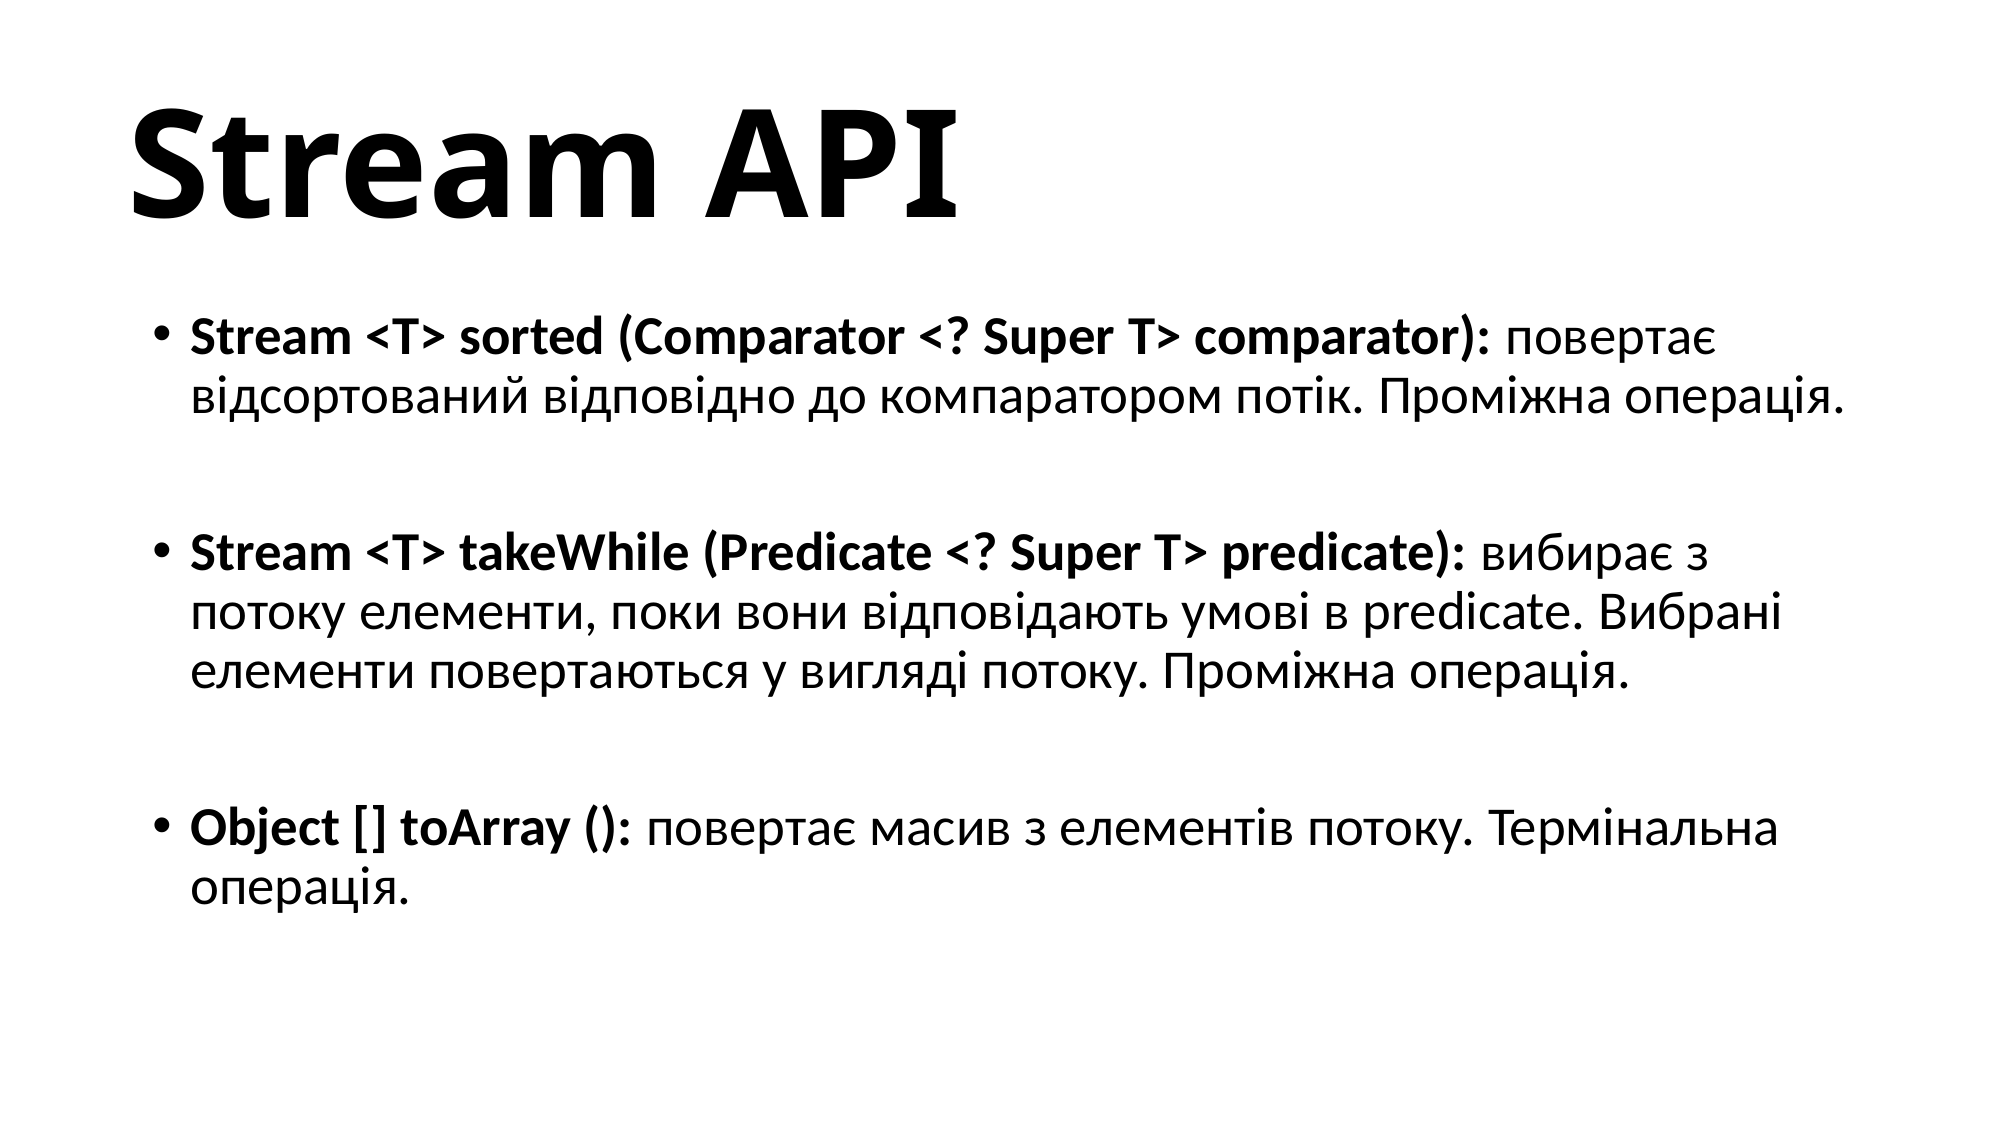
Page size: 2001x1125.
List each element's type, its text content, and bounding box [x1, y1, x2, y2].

list Stream <T> sorted (Comparator <? Super T> comparator): повертає відсортований відповідно до компаратором потік. Проміжна операція. Stream <T> takeWhile (Predicate <? Super T> predicate): вибирає з потоку елементи, поки вони відповідають умові в predicate. Вибрані елементи повертаються у вигляді потоку. Проміжна операція. Object [] toArray (): повертає масив з елементів потоку. Термінальна операція. [137, 299, 1863, 1014]
title Stream API [112, 59, 1888, 278]
